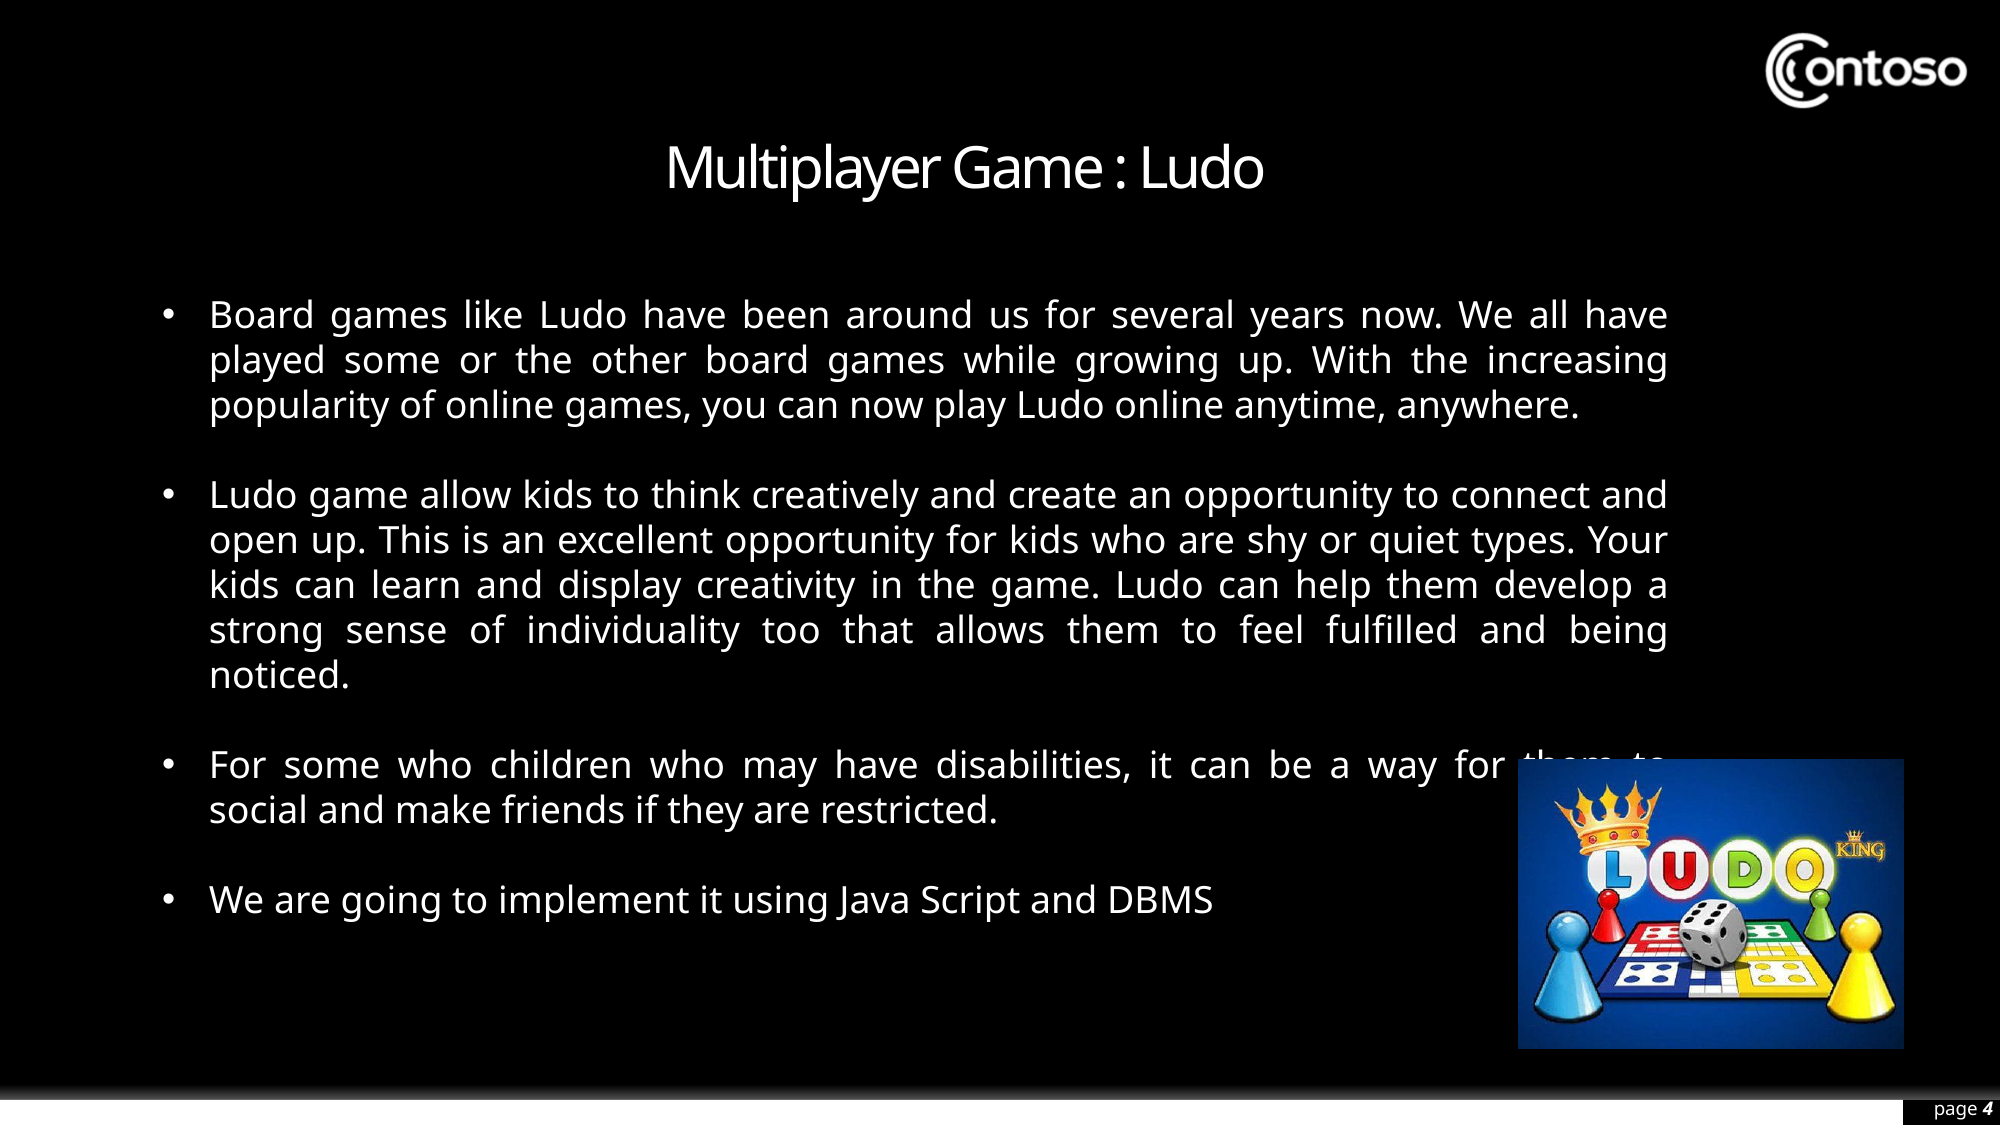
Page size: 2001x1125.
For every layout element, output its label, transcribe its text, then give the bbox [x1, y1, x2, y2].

picture [1758, 26, 1974, 110]
title Multiplayer Game : Ludo [147, 99, 1784, 242]
picture [1518, 759, 1904, 1049]
text_box Board games like Ludo have been around us for several years now. We all have played some or the other board games while growing up. With the increasing popularity of online games, you can now play Ludo online anytime, anywhere. Ludo game allow kids to think creatively and create an opportunity to connect and open up. This is an excellent opportunity for kids who are shy or quiet types. Your kids can learn and display creativity in the game. Ludo can help them develop a strong sense of individuality too that allows them to feel fulfilled and being noticed. For some who children who may have disabilities, it can be a way for them to social and make friends if they are restricted. We are going to implement it using Java Script and DBMS [147, 283, 1685, 971]
slide_number page 4 [1903, 1096, 1994, 1123]
